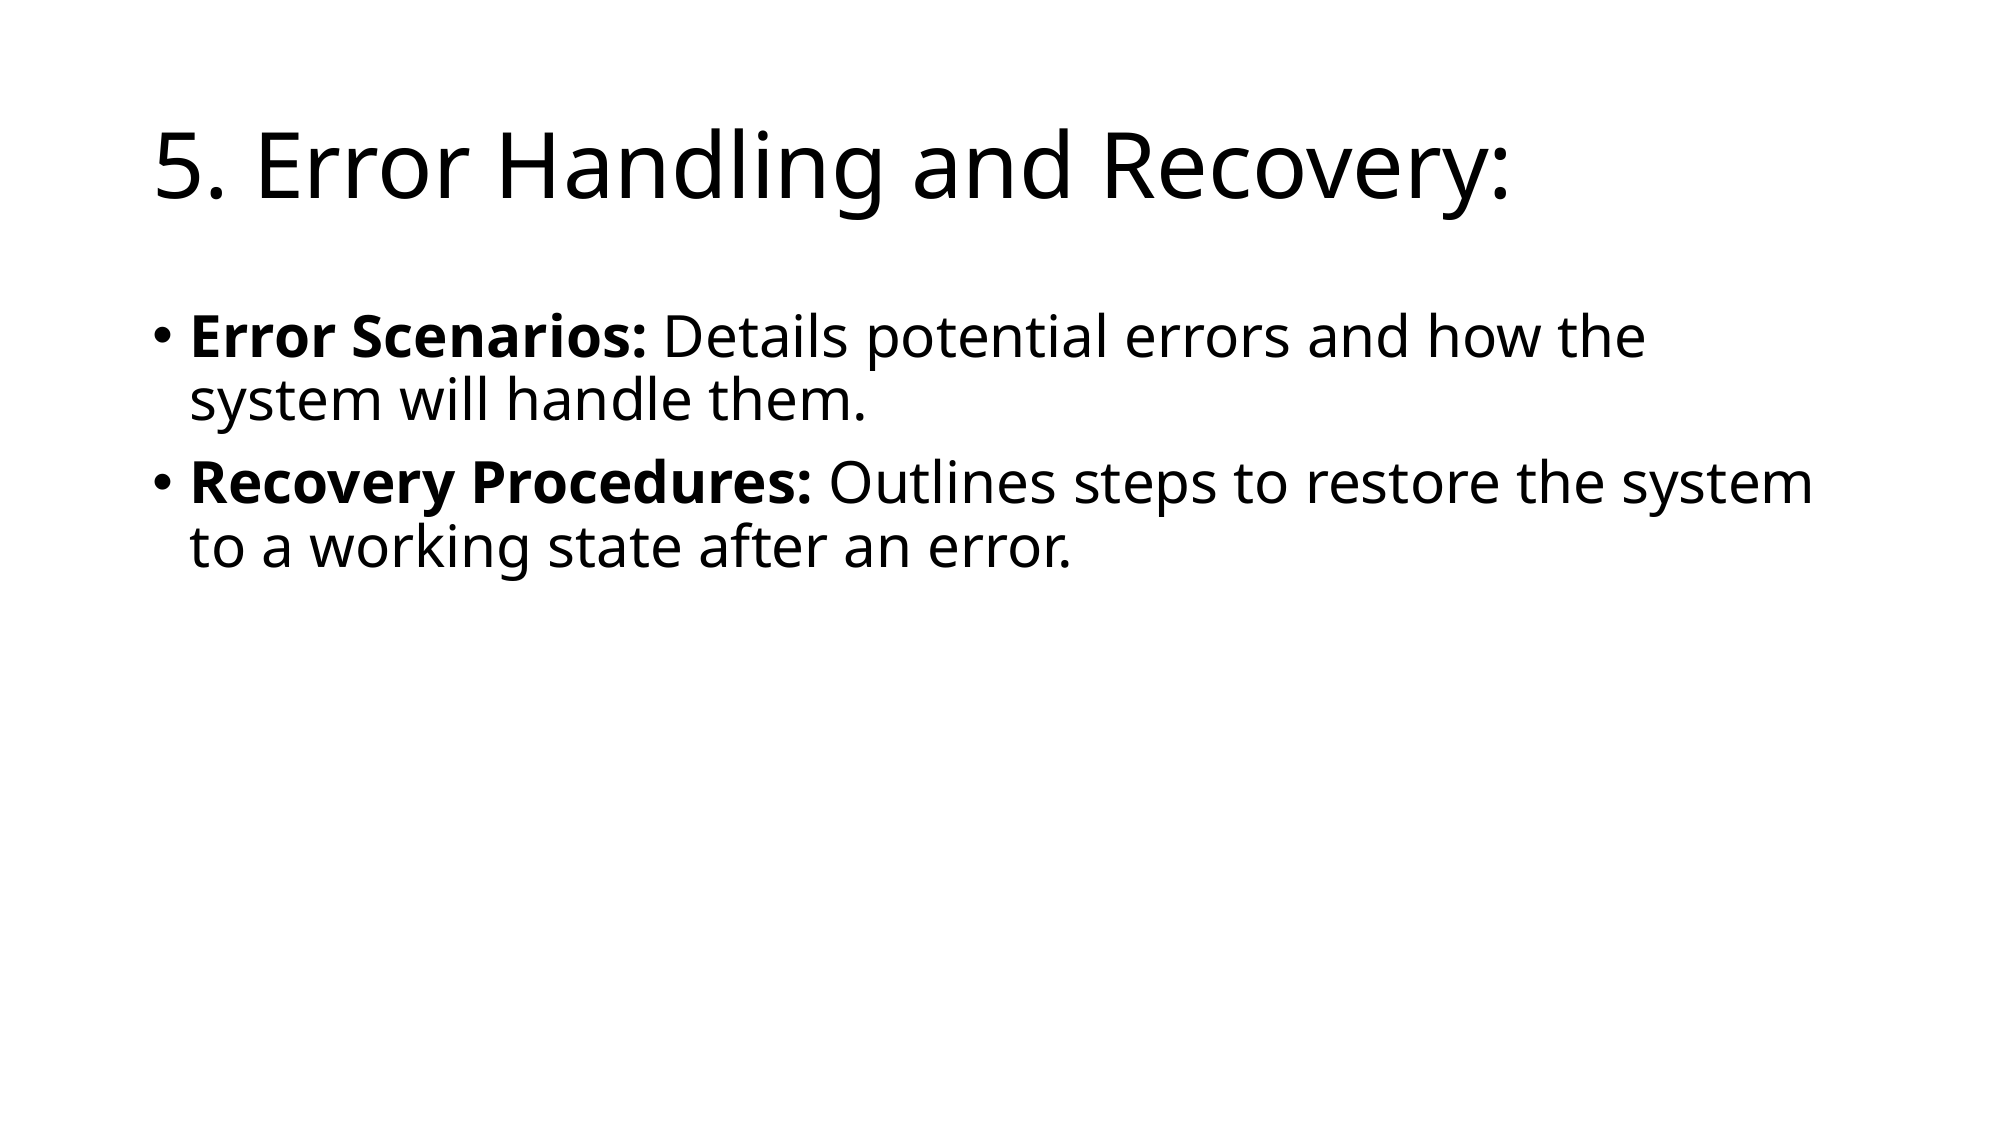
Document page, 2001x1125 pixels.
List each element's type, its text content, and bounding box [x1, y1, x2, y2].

title 5. Error Handling and Recovery: [137, 59, 1863, 278]
list Error Scenarios: Details potential errors and how the system will handle them. Recovery Procedures: Outlines steps to restore the system to a working state after an error. [137, 299, 1863, 1014]
